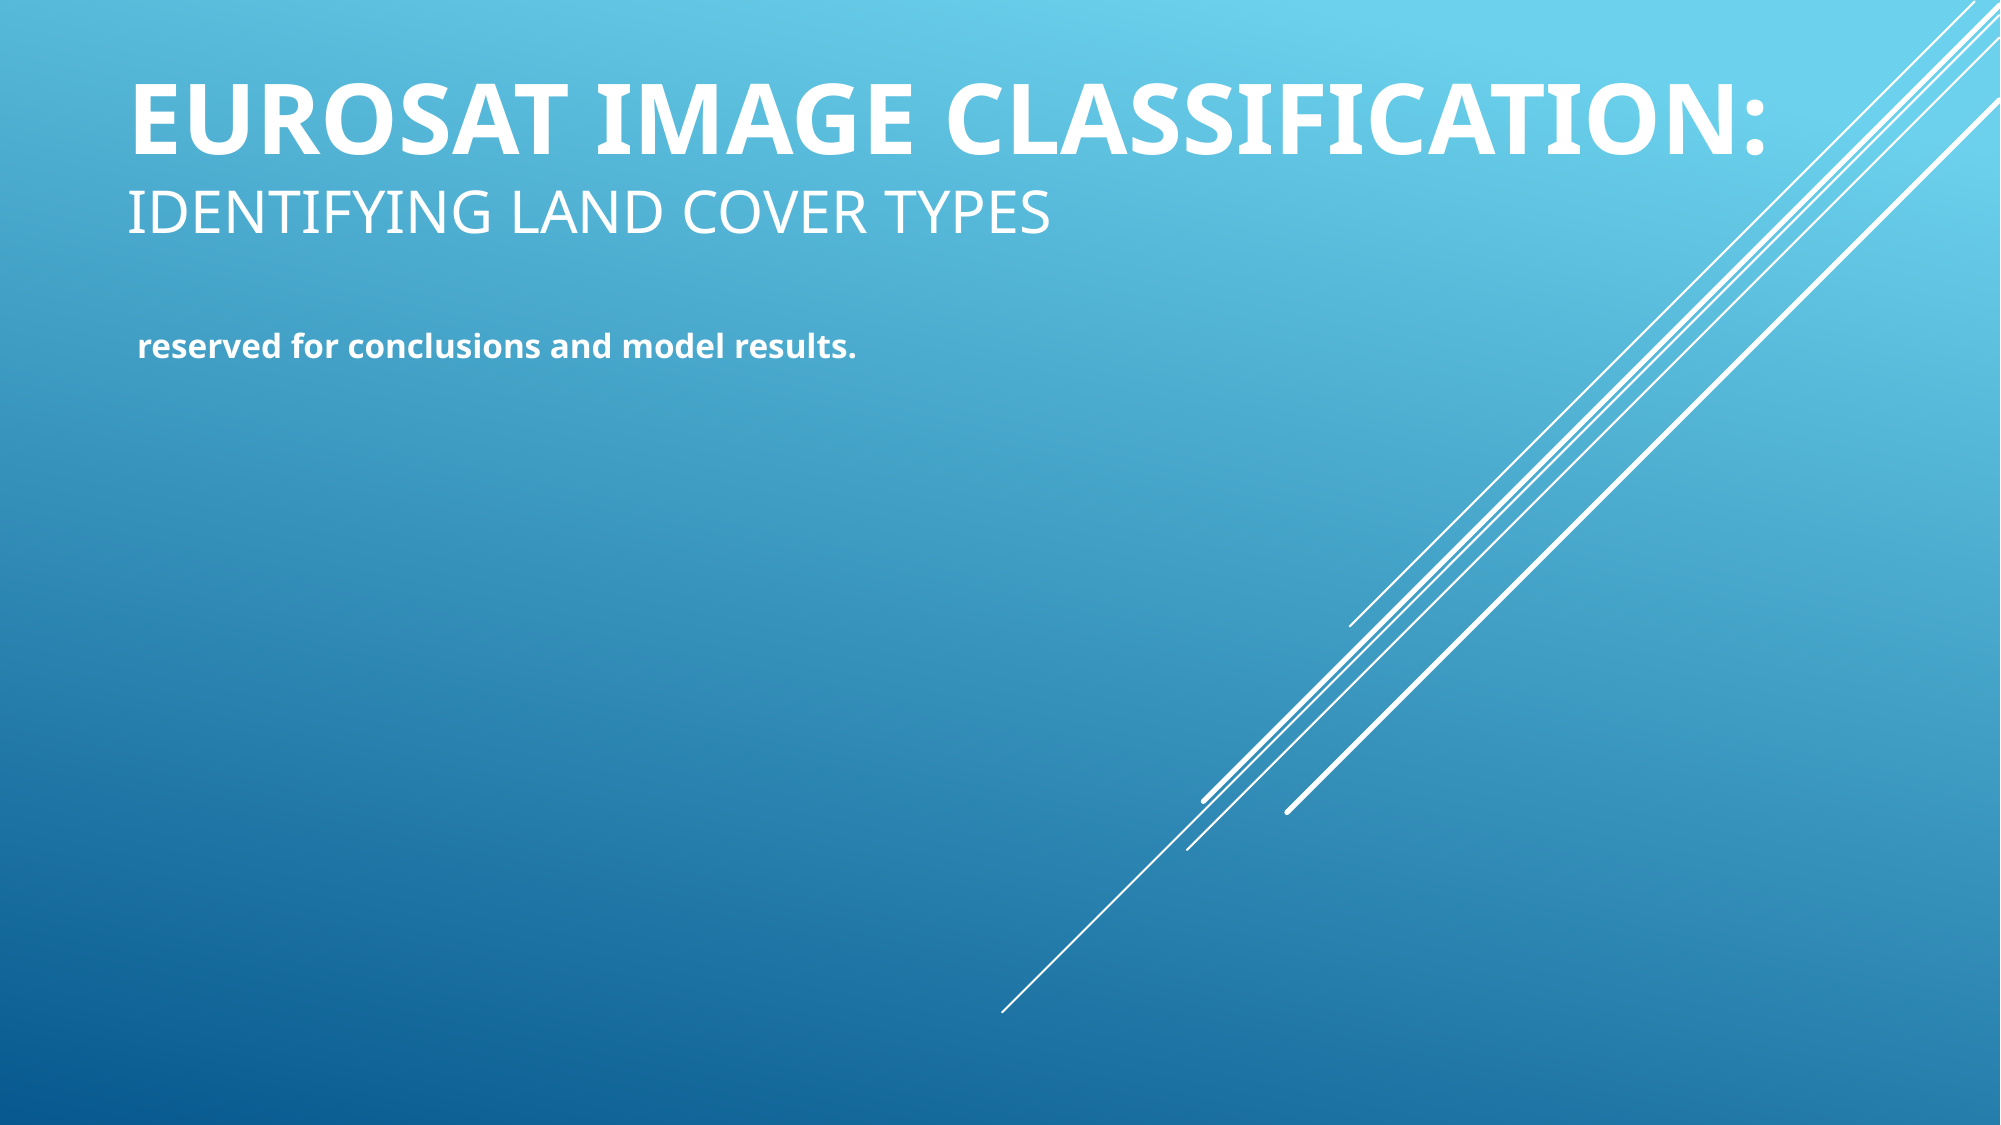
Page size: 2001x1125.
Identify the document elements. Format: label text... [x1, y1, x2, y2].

title EuroSAT Image Classification: Identifying Land Cover Types [112, 48, 1896, 253]
subtitle reserved for conclusions and model results. [122, 252, 1781, 1018]
